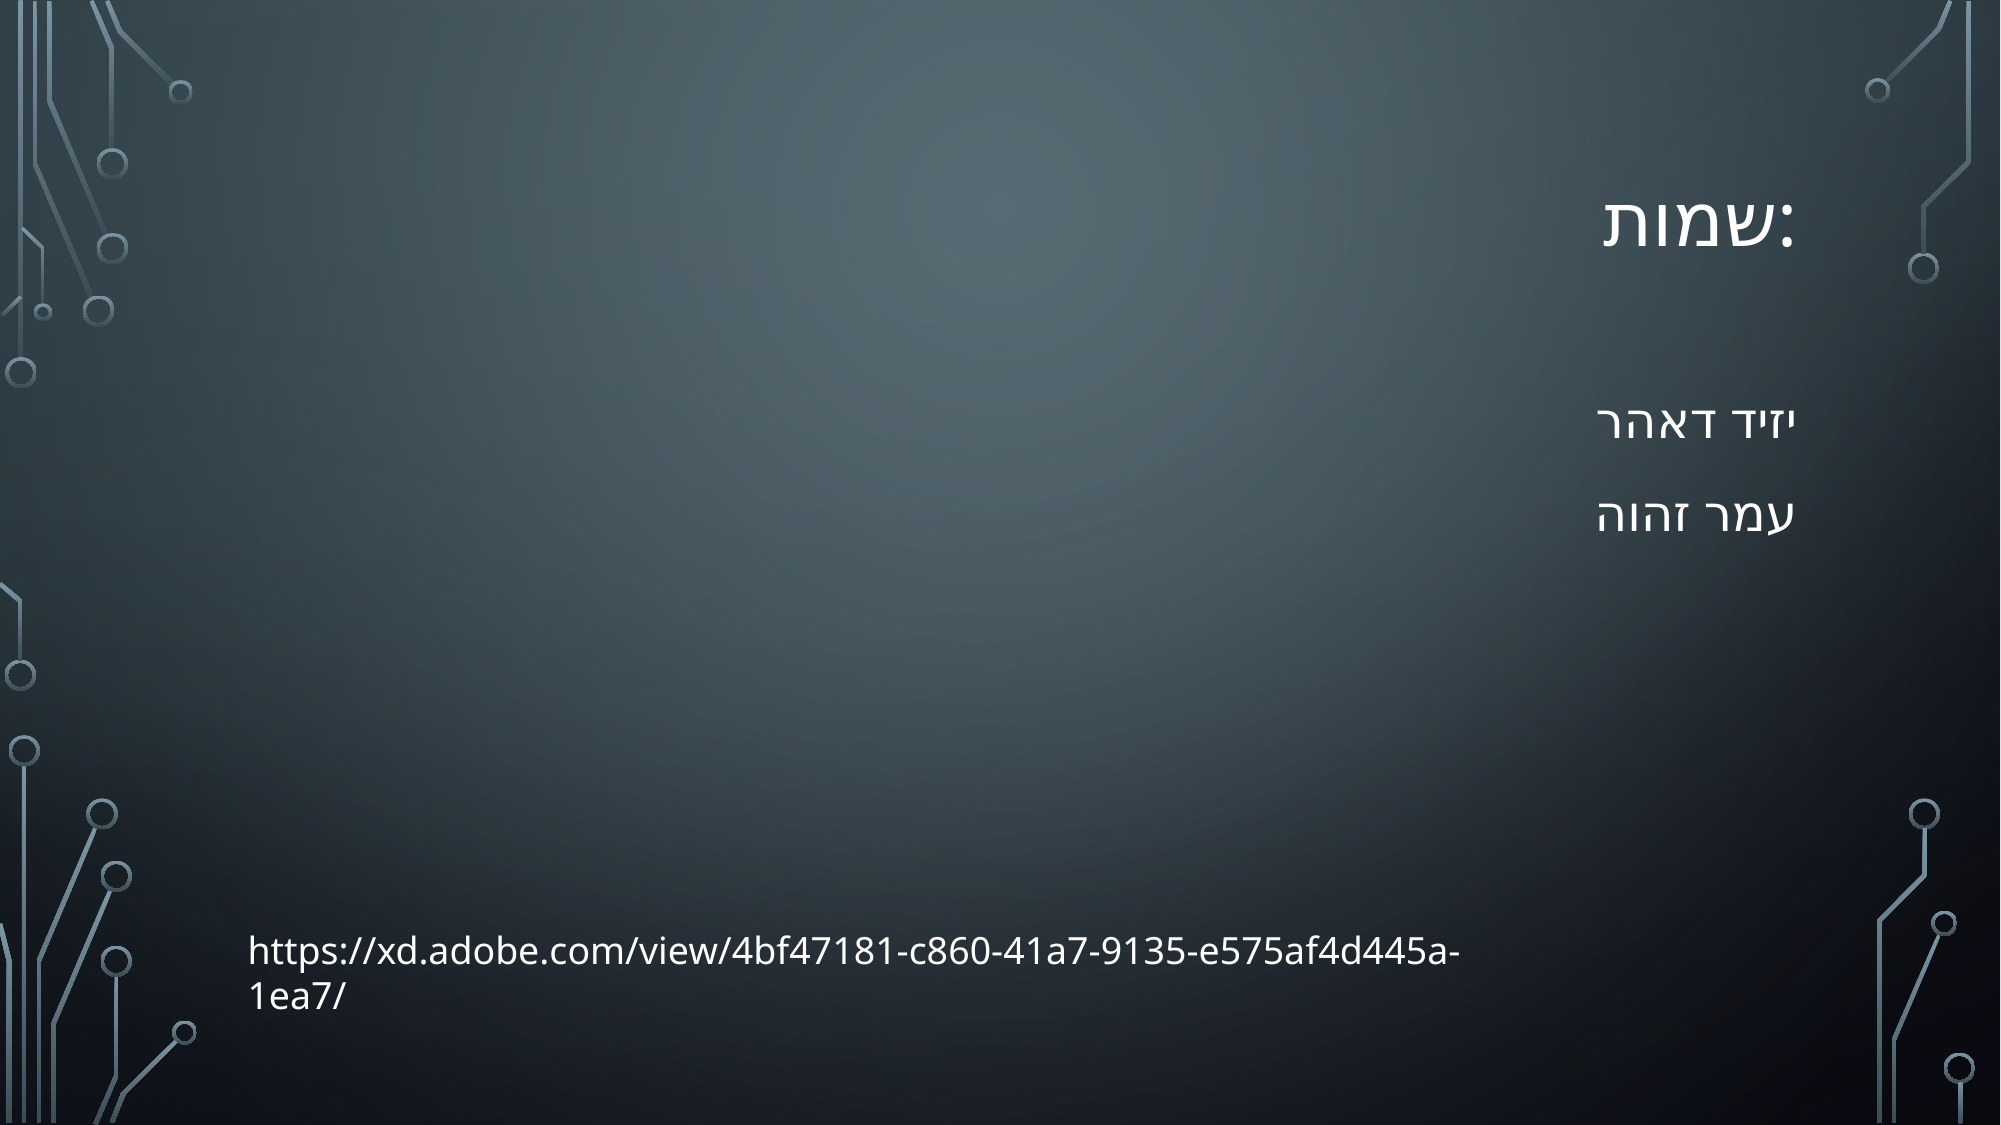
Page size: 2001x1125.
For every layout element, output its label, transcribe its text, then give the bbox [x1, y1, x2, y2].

title שמות: [187, 101, 1813, 344]
list יזיד דאהר עמר זהוה [187, 369, 1813, 950]
text_box https://xd.adobe.com/view/4bf47181-c860-41a7-9135-e575af4d445a-1ea7/ [232, 919, 1540, 1025]
